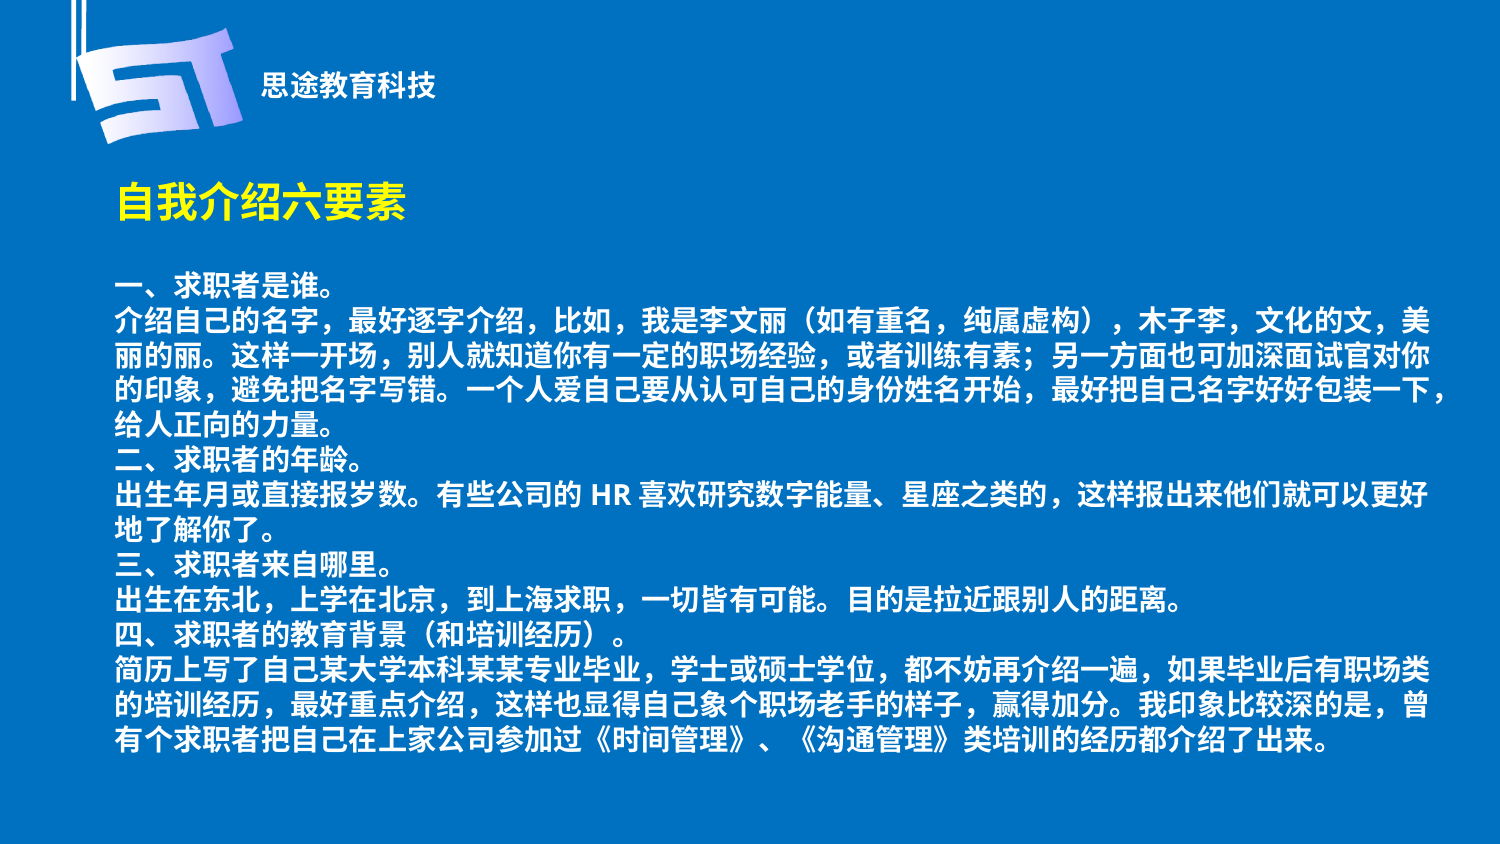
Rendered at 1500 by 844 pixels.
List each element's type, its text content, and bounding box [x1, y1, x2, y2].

text_box 思途教育科技 [246, 59, 1427, 157]
title 自我介绍六要素 [100, 156, 773, 246]
text_box 一、求职者是谁。 介绍自己的名字，最好逐字介绍，比如，我是李文丽（如有重名，纯属虚构），木子李，文化的文，美丽的丽。这样一开场，别人就知道你有一定的职场经验，或者训练有素；另一方面也可加深面试官对你的印象，避免把名字写错。一个人爱自己要从认可自己的身份姓名开始，最好把自己名字好好包装一下，给人正向的力量。 二、求职者的年龄。 出生年月或直接报岁数。有些公司的HR喜欢研究数字能量、星座之类的，这样报出来他们就可以更好地了解你了。 三、求职者来自哪里。 出生在东北，上学在北京，到上海求职，一切皆有可能。目的是拉近跟别人的距离。 四、求职者的教育背景（和培训经历）。 简历上写了自己某大学本科某某专业毕业，学士或硕士学位，都不妨再介绍一遍，如果毕业后有职场类的培训经历，最好重点介绍，这样也显得自己象个职场老手的样子，赢得加分。我印象比较深的是，曾有个求职者把自己在上家公司参加过《时间管理》、《沟通管理》类培训的经历都介绍了出来。 [100, 291, 1451, 732]
picture [76, 28, 243, 144]
